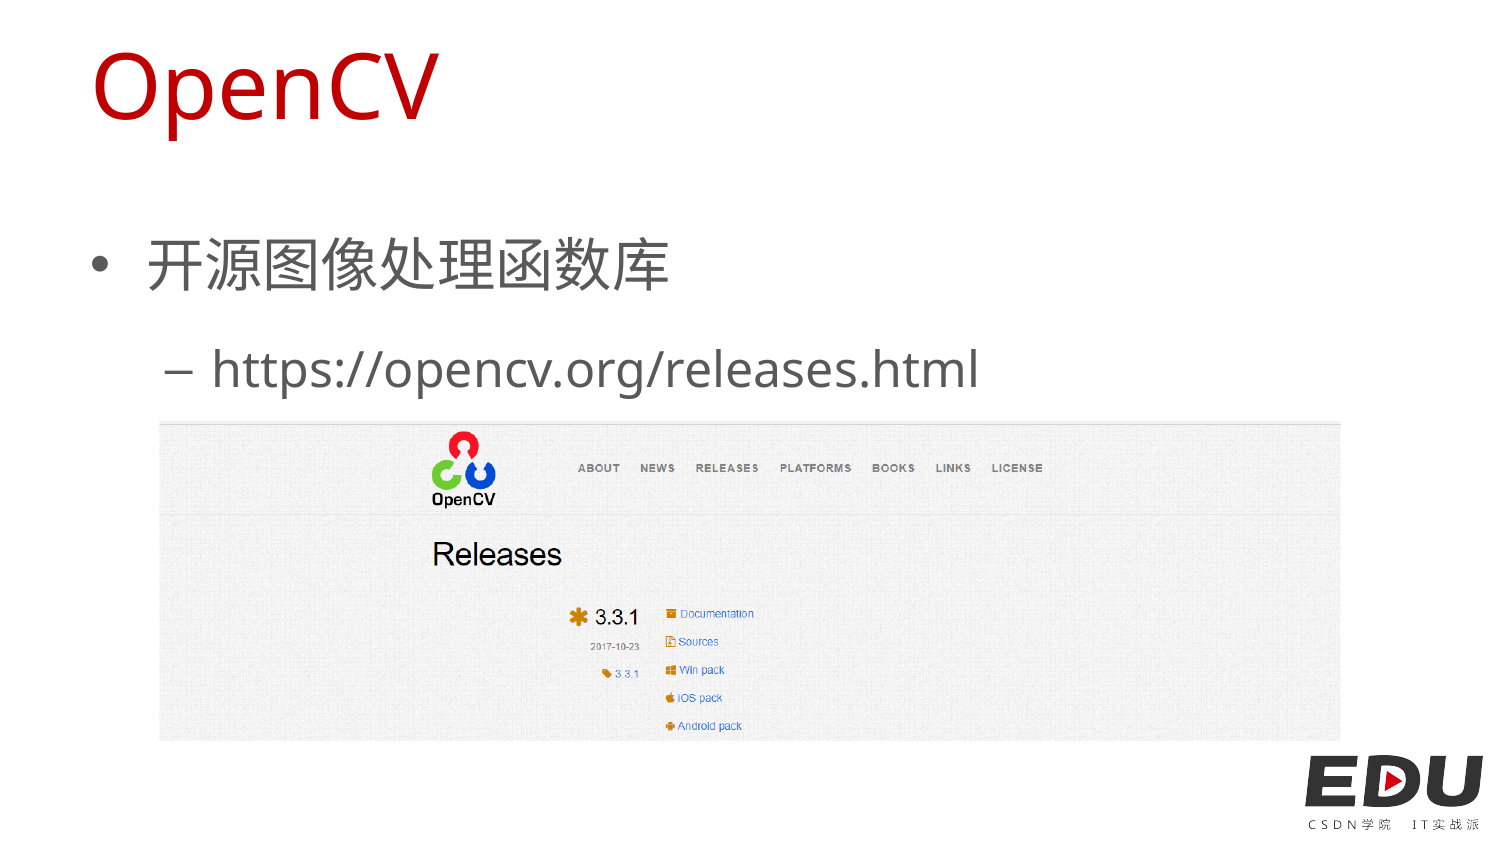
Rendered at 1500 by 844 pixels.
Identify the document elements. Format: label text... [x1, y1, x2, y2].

picture [1305, 755, 1483, 830]
picture [159, 421, 1341, 741]
text_box 开源图像处理函数库 https://opencv.org/releases.html [74, 185, 1425, 830]
title OpenCV [75, 20, 1425, 137]
